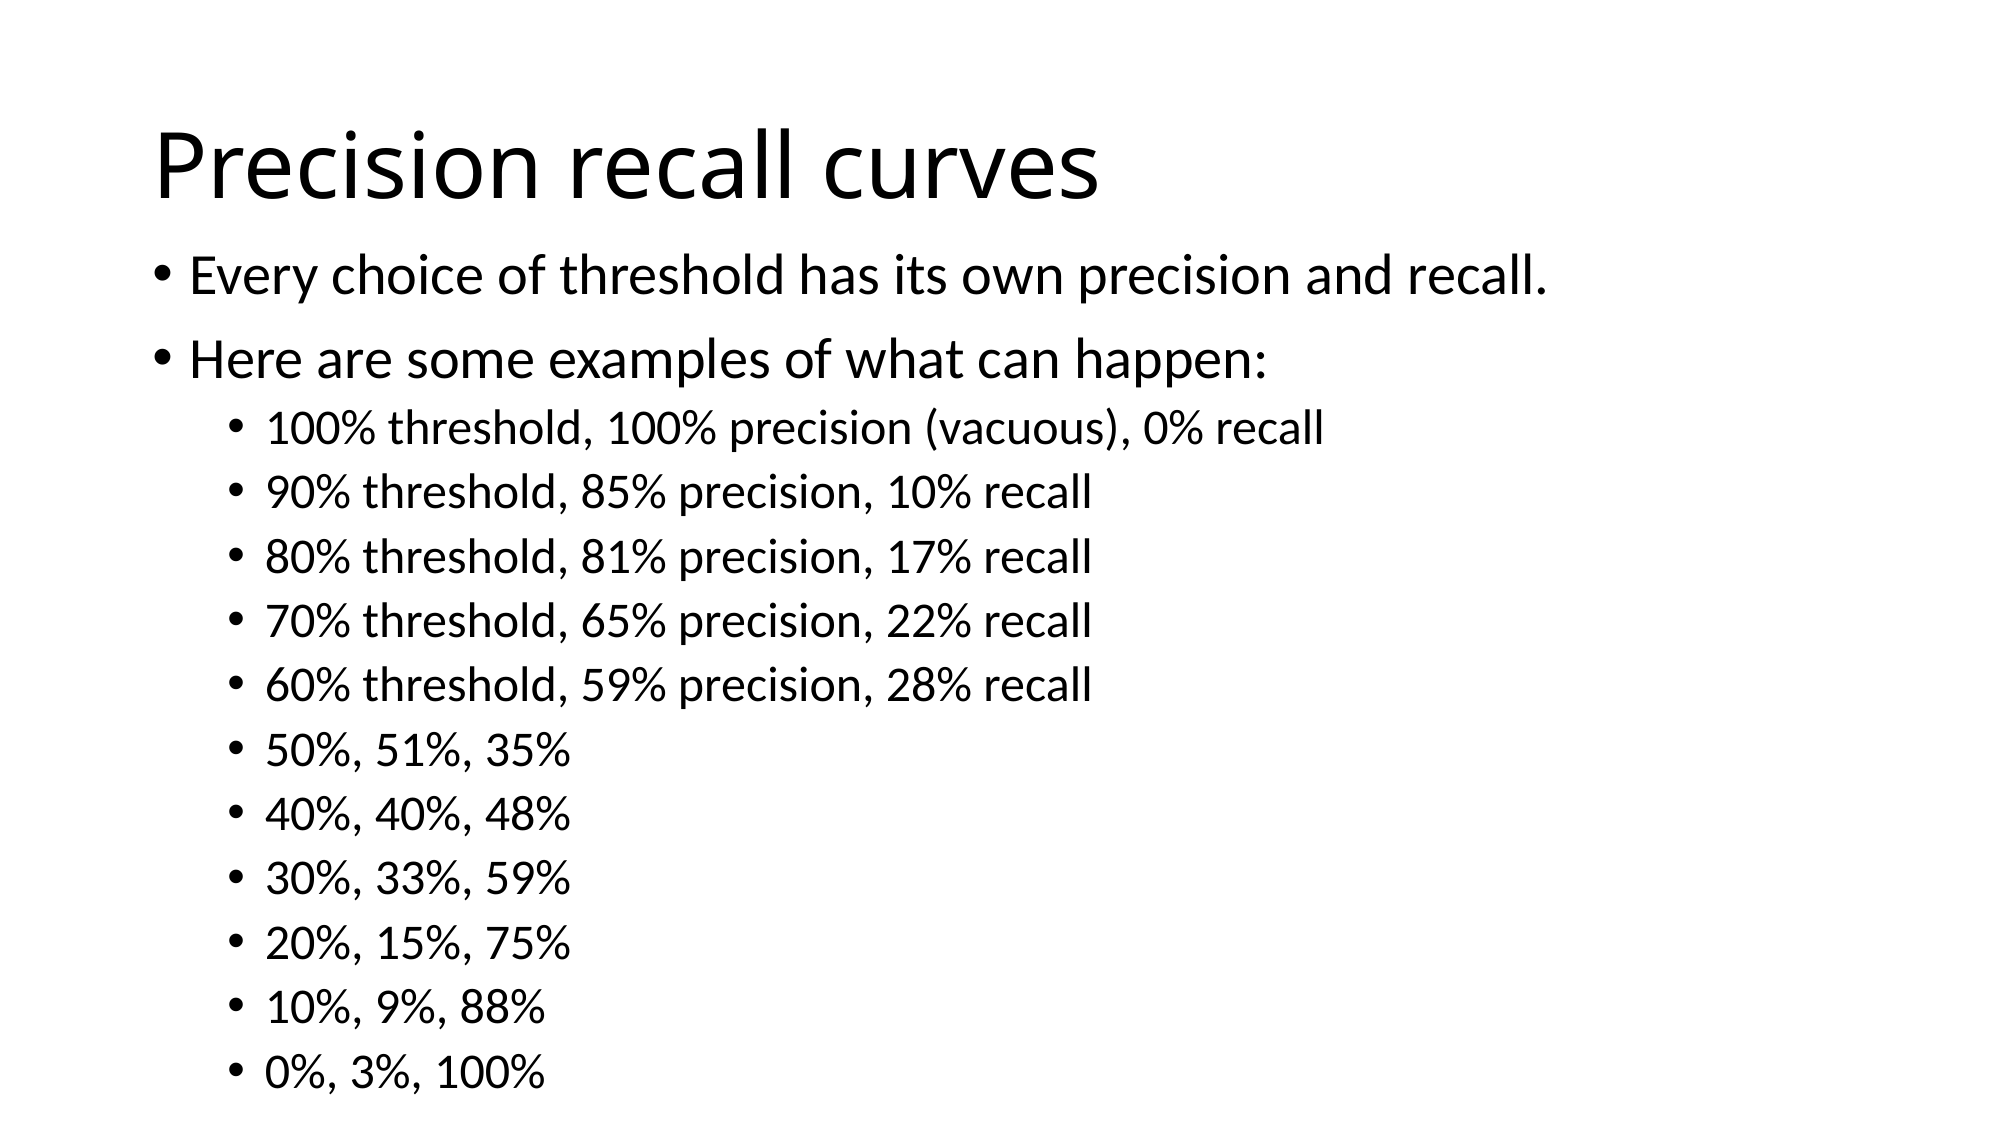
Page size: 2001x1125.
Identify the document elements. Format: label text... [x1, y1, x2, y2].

list Every choice of threshold has its own precision and recall. Here are some examples of what can happen: 100% threshold, 100% precision (vacuous), 0% recall 90% threshold, 85% precision, 10% recall 80% threshold, 81% precision, 17% recall 70% threshold, 65% precision, 22% recall 60% threshold, 59% precision, 28% recall 50%, 51%, 35% 40%, 40%, 48% 30%, 33%, 59% 20%, 15%, 75% 10%, 9%, 88% 0%, 3%, 100% [137, 236, 1863, 1125]
title Precision recall curves [137, 59, 1863, 236]
